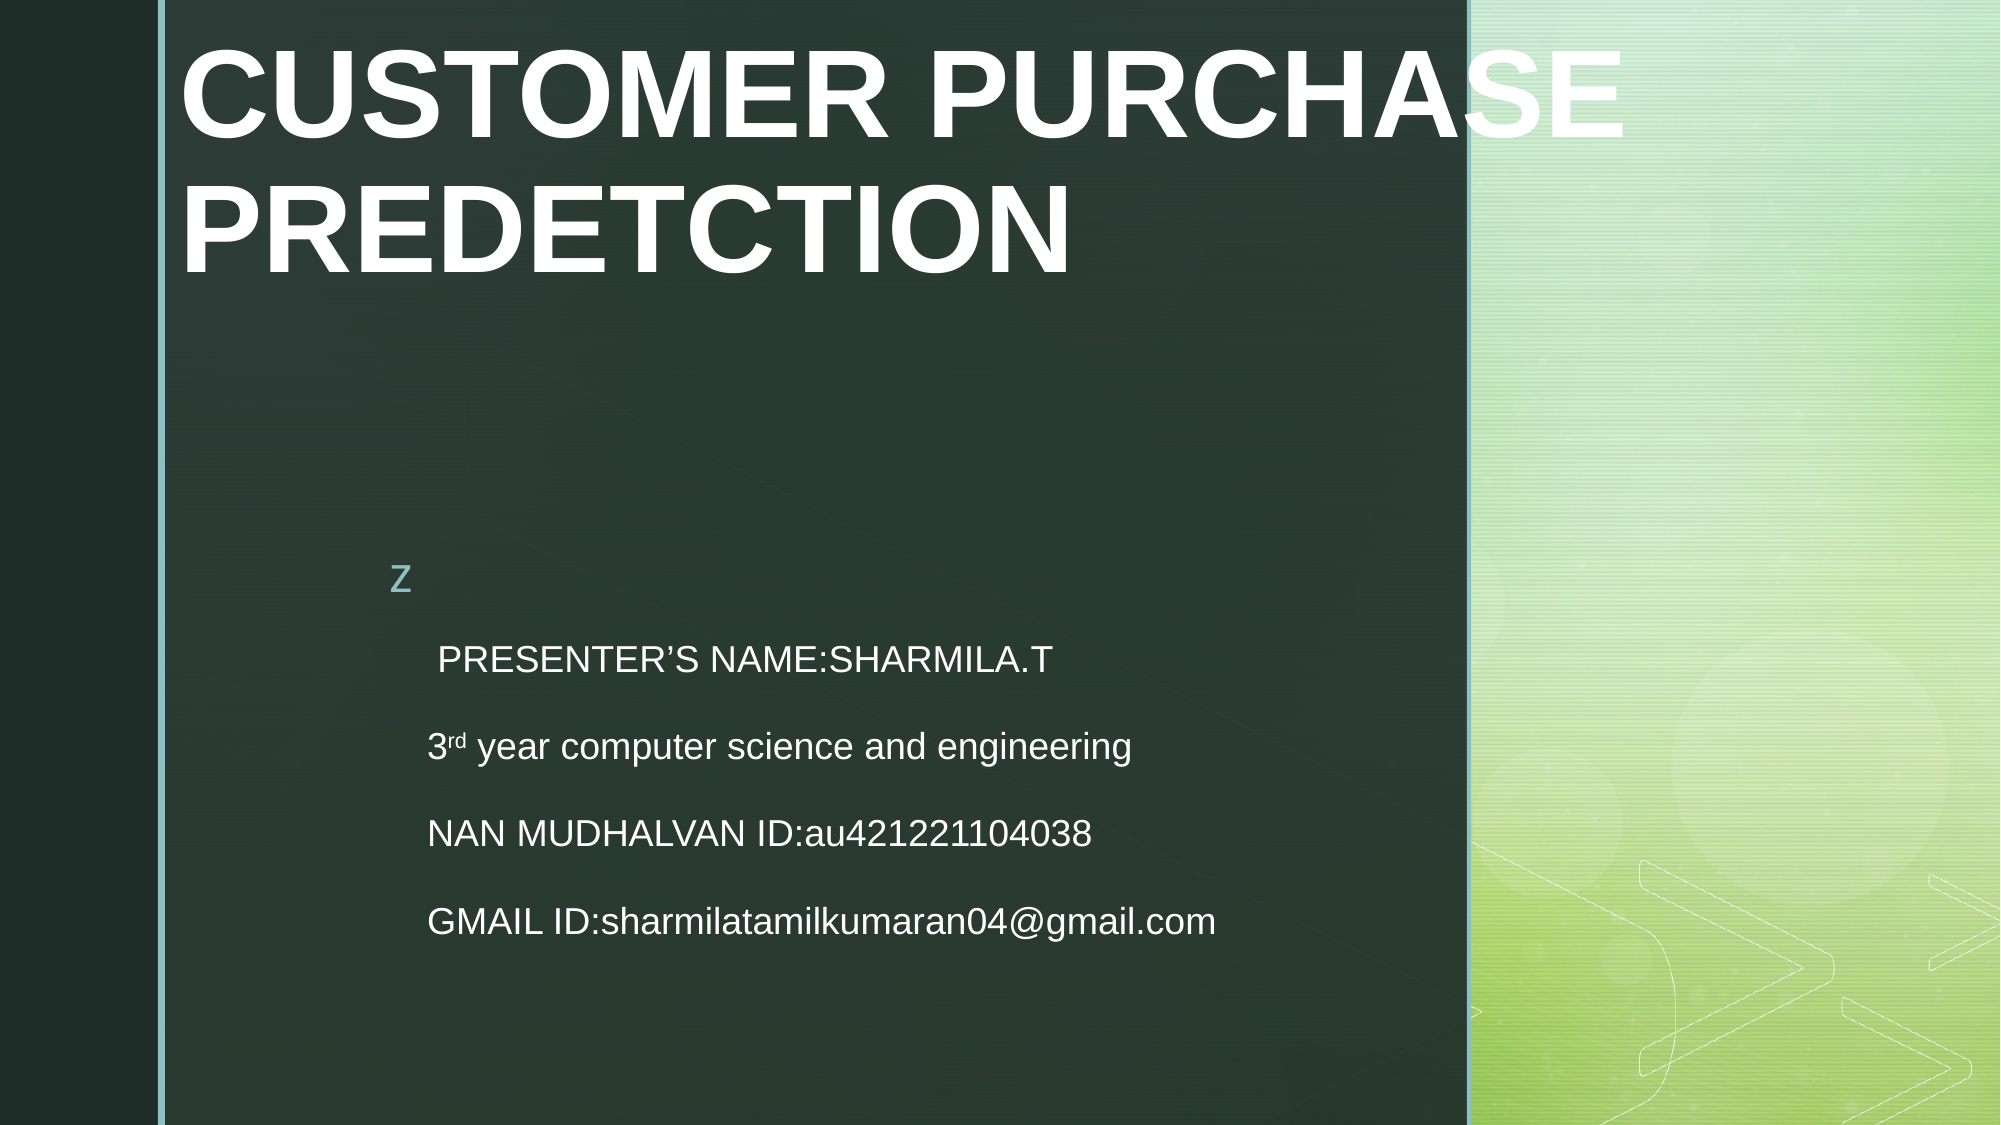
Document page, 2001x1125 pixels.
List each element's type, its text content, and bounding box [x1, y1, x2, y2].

subtitle PRESENTER’S NAME:SHARMILA.T 3rd year computer science and engineering NAN MUDHALVAN ID:au421221104038 GMAIL ID:sharmilatamilkumaran04@gmail.com [412, 598, 1860, 950]
title CUSTOMER PURCHASE PREDETCTION [164, 21, 2000, 330]
picture [1472, 0, 2001, 1125]
